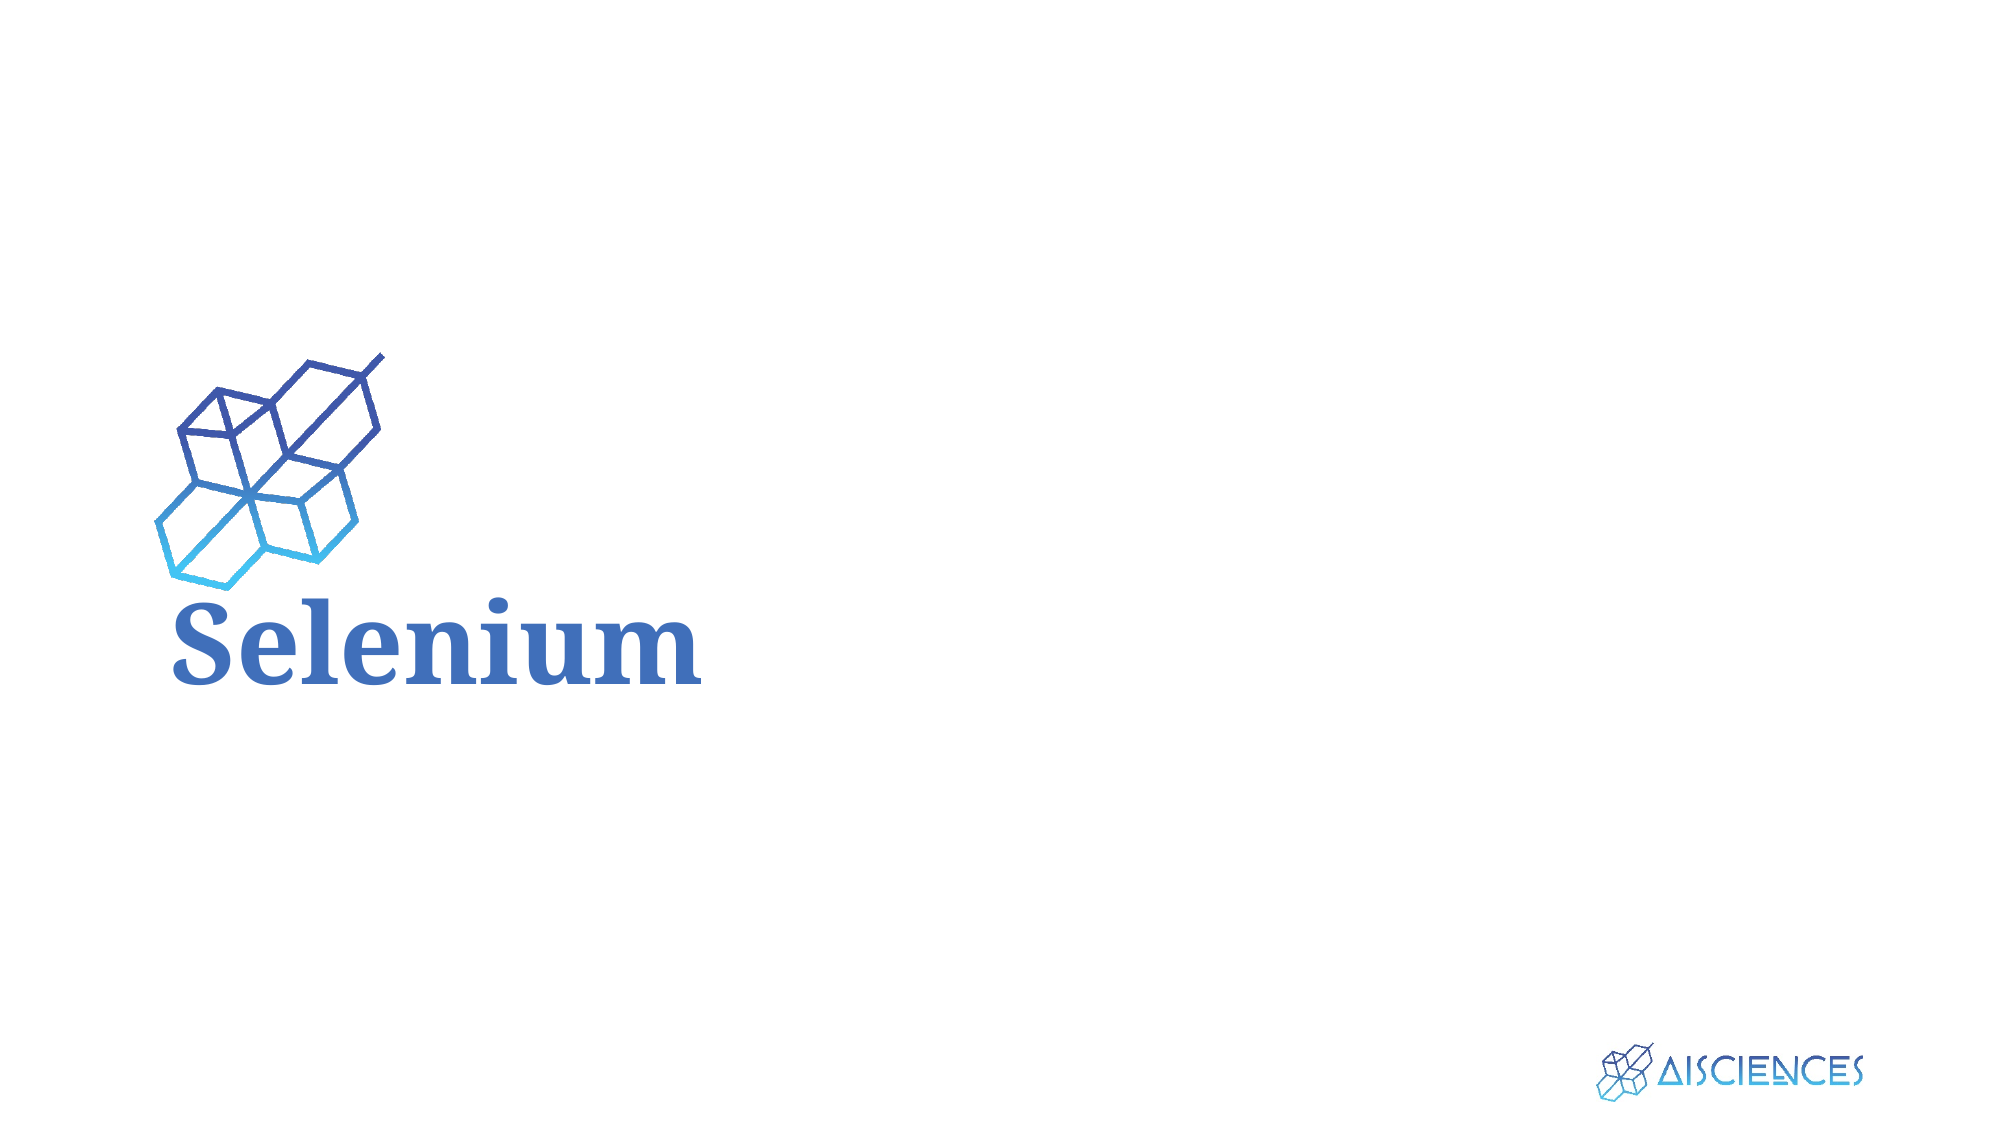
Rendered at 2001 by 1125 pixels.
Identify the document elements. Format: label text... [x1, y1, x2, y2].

title Selenium [155, 248, 1881, 717]
picture [1596, 1042, 1863, 1102]
